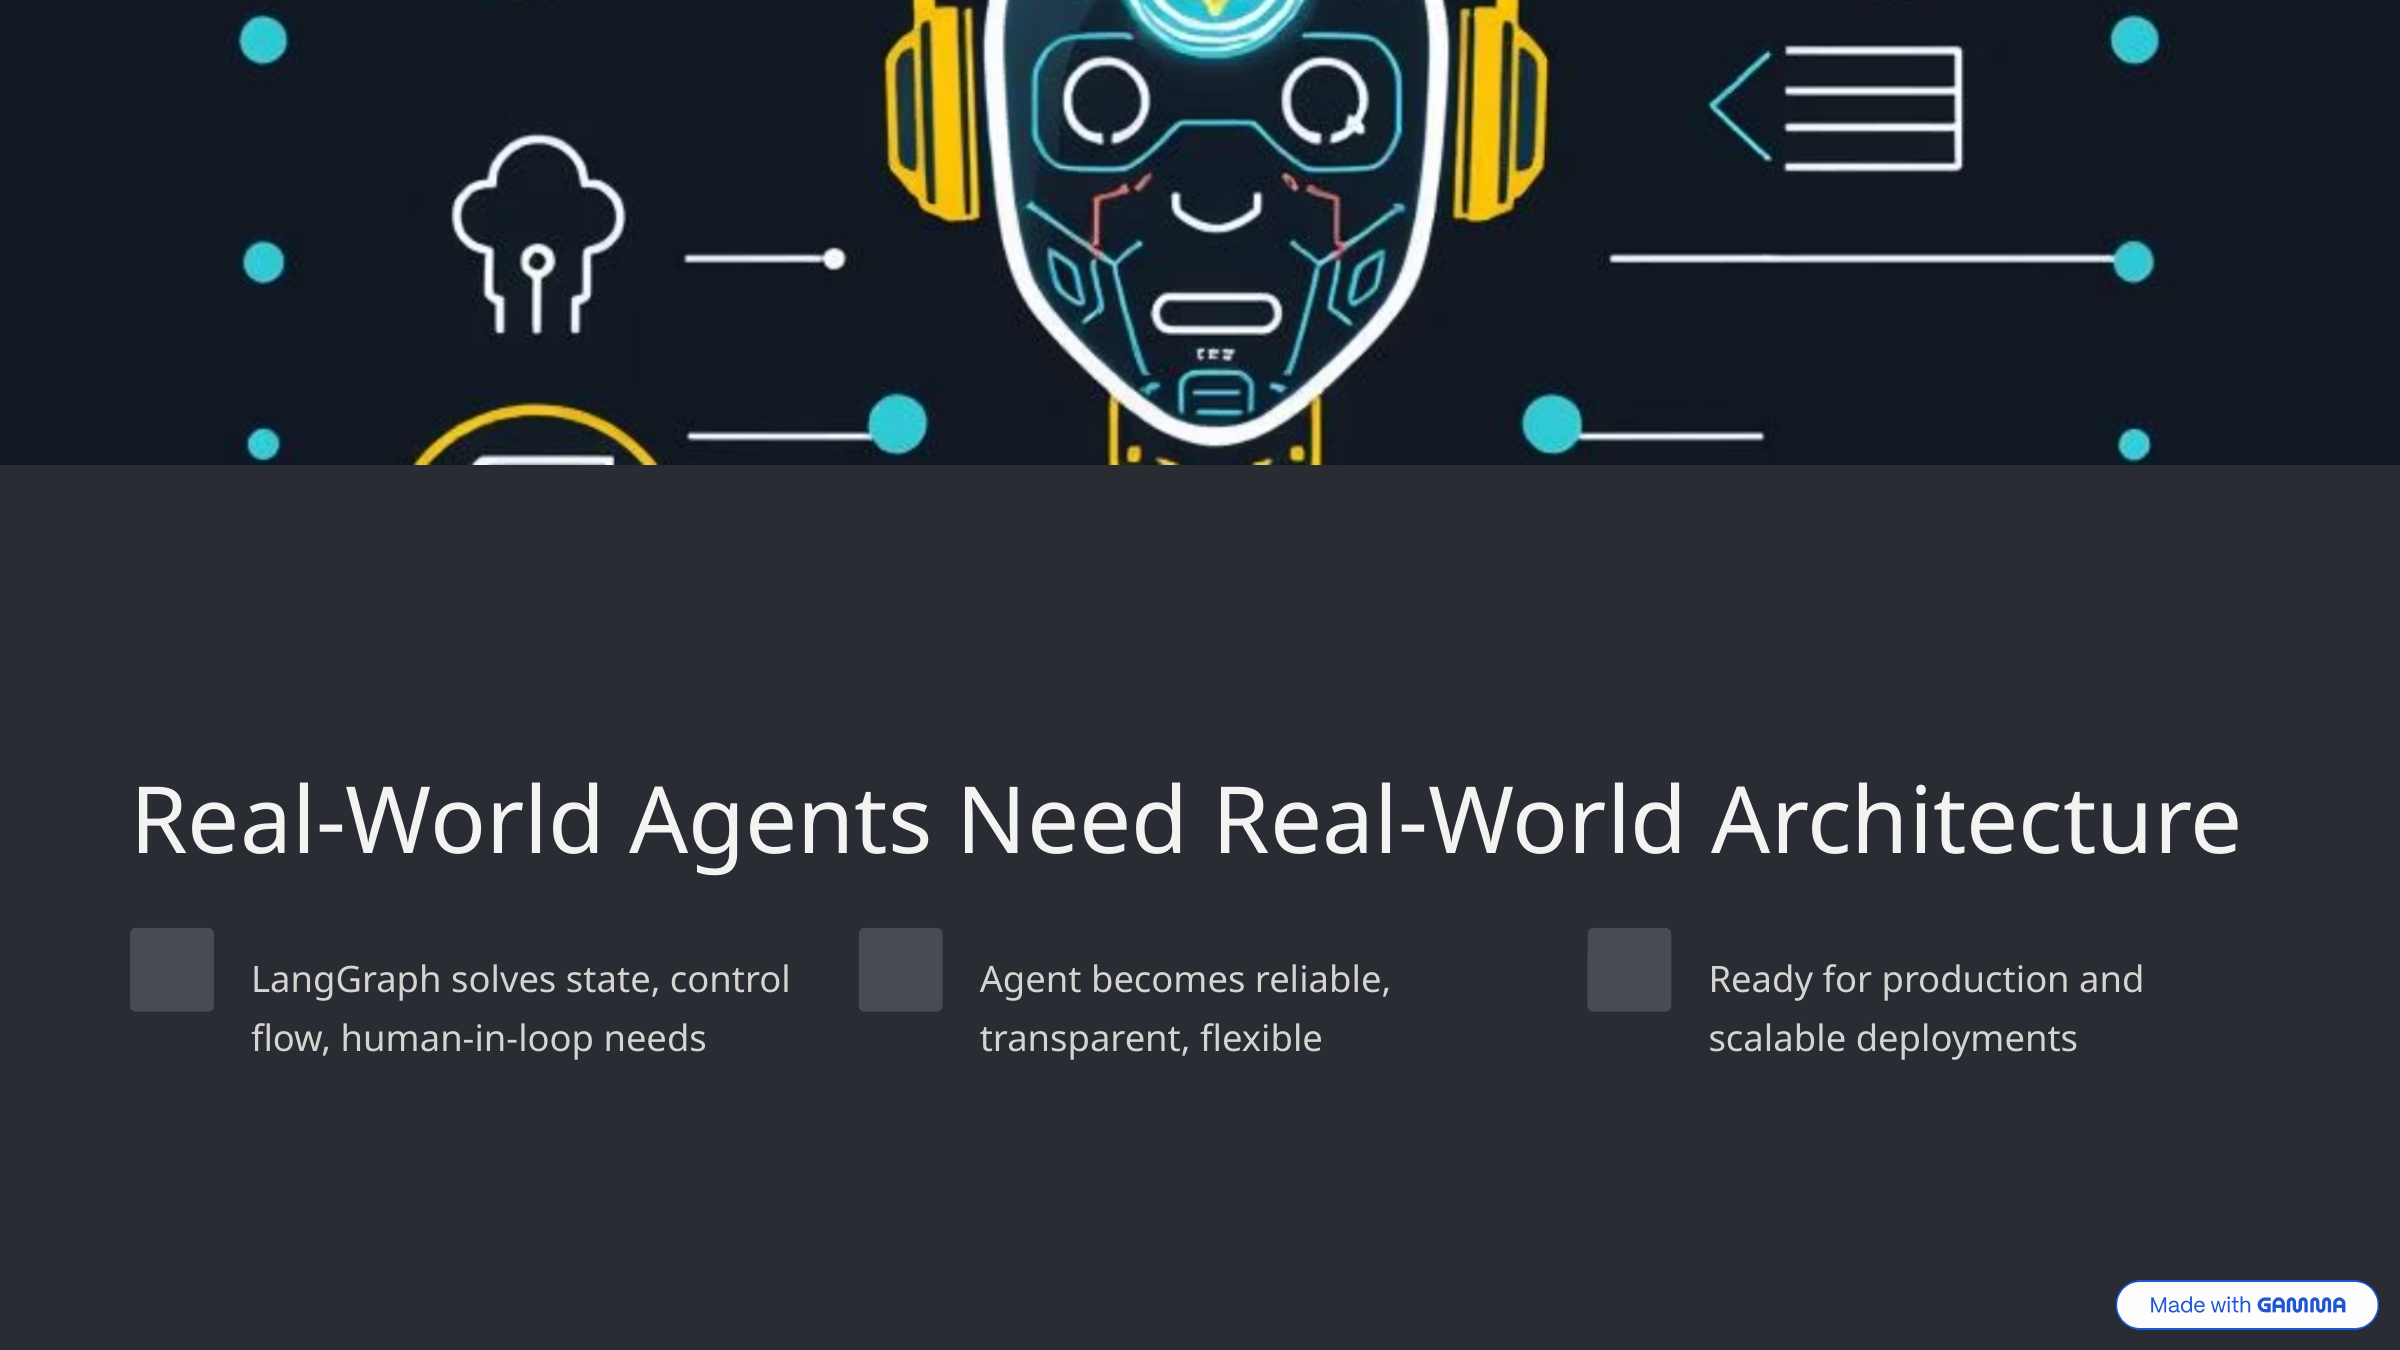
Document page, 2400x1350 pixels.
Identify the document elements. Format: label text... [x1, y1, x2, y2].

text_box Ready for production and scalable deployments [1708, 940, 2270, 1060]
text_box LangGraph solves state, control flow, human-in-loop needs [251, 940, 813, 1060]
text_box [858, 927, 943, 1012]
picture [2106, 1271, 2389, 1339]
text_box [1587, 927, 1672, 1012]
text_box Real-World Agents Need Real-World Architecture [130, 755, 2225, 873]
picture [0, 0, 2400, 466]
text_box Agent becomes reliable, transparent, flexible [979, 940, 1541, 1060]
text_box [130, 927, 214, 1012]
